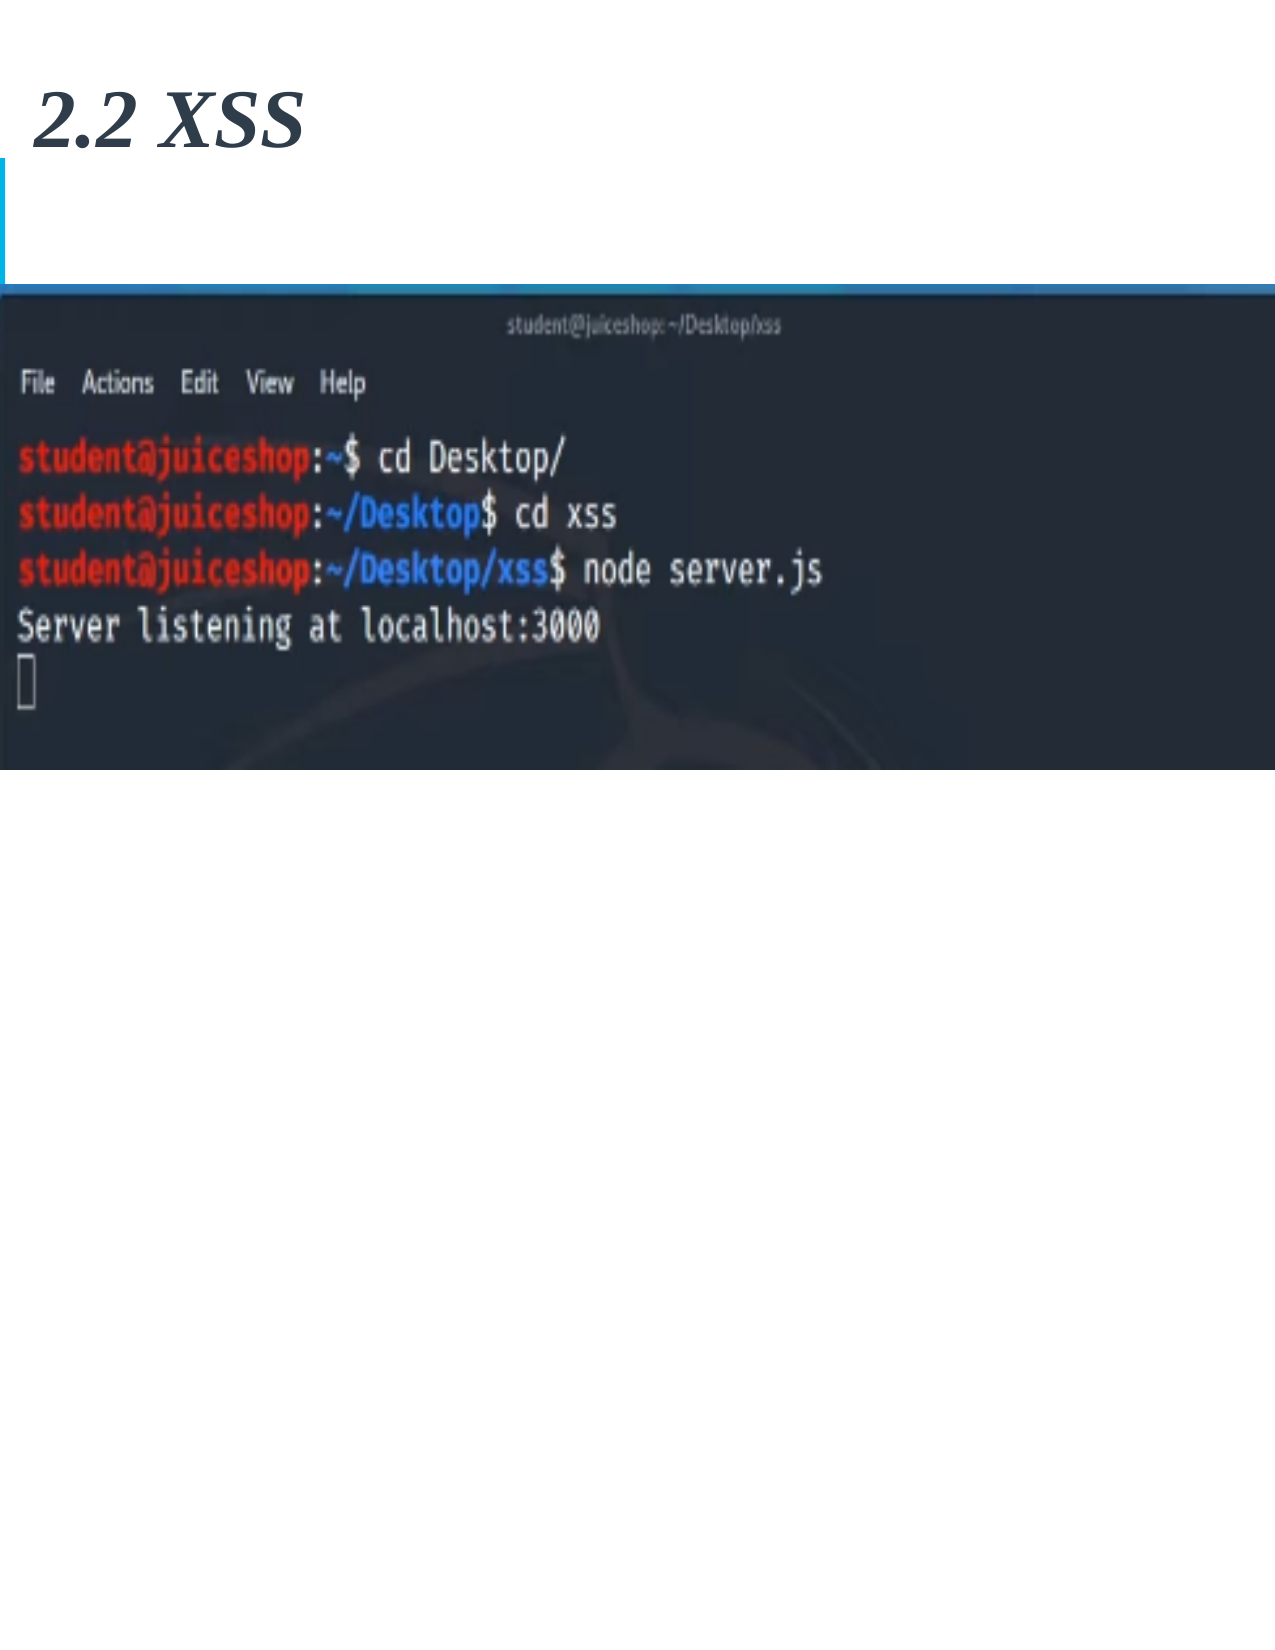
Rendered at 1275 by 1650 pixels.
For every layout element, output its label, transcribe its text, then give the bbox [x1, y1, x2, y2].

title 2.2 XSS [19, 21, 1208, 206]
picture [0, 283, 1275, 770]
